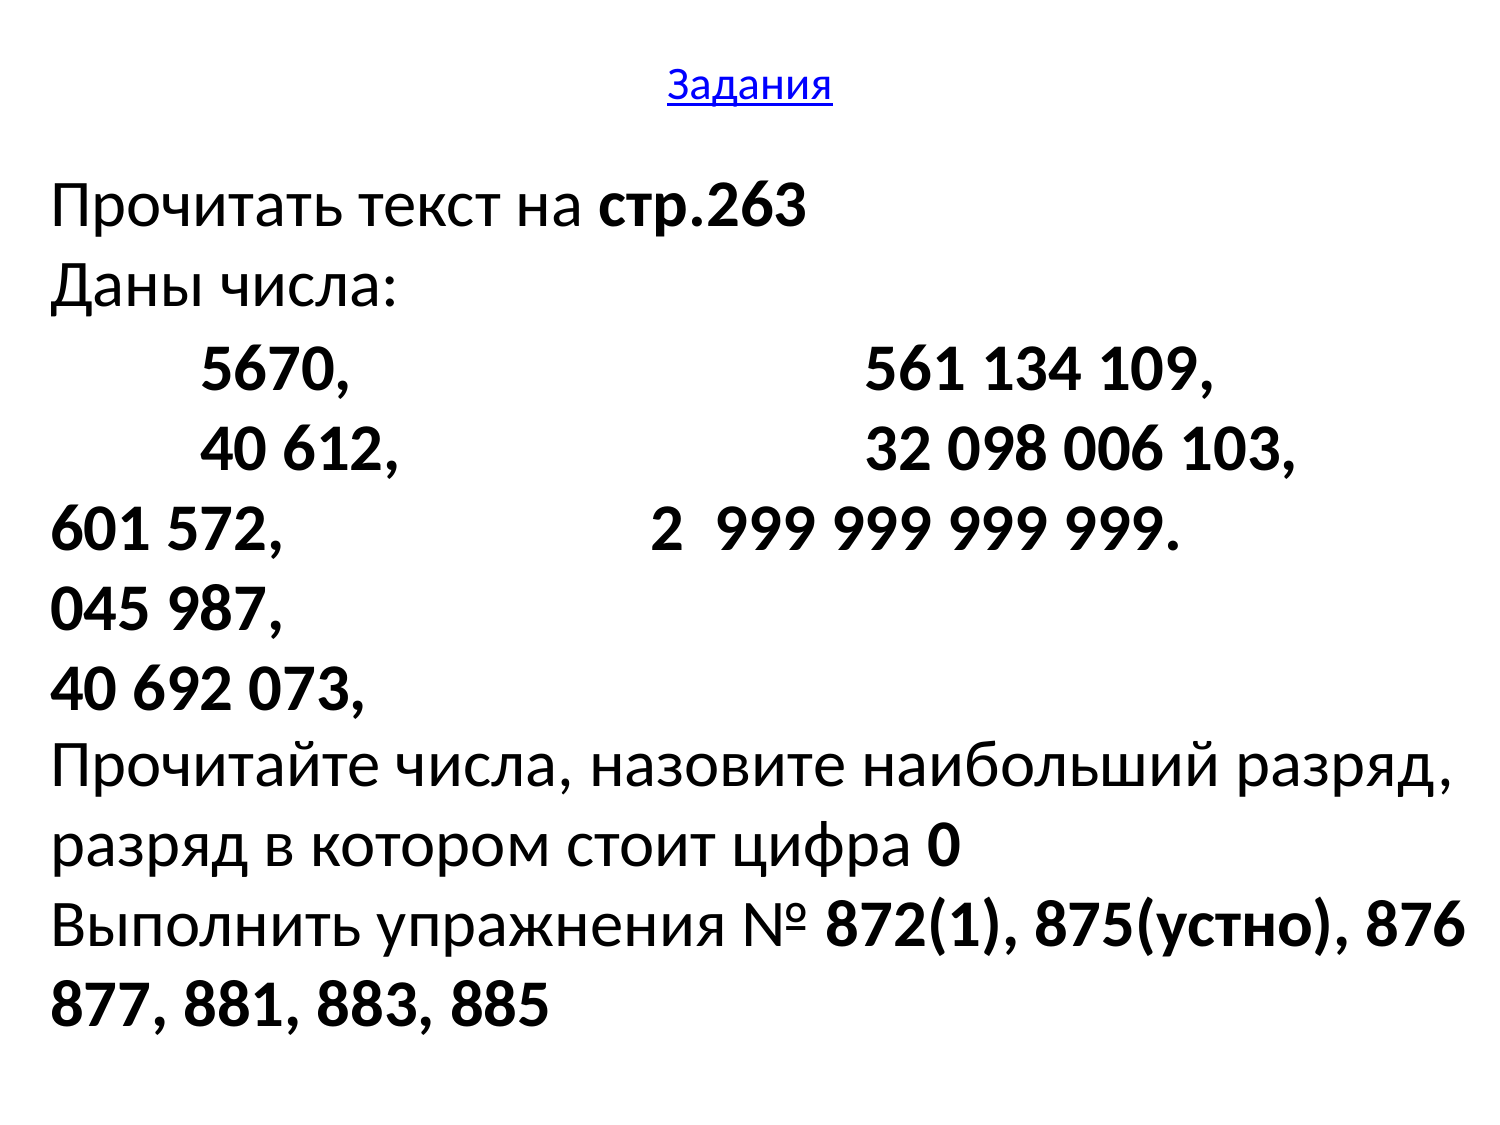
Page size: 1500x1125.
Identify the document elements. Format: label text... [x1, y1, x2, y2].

text_box 5670, 40 612, 601 572, 2 045 987, 40 692 073, 561 134 109, 32 098 006 103, 999 999 999 999. [35, 316, 1395, 780]
title Задания [75, 45, 1425, 118]
text_box Прочитать текст на стр.263 Даны числа: Прочитайте числа, назовите наибольший разряд, разряд в котором стоит цифра 0 Выполнить упражнения № 872(1), 875(устно), 876 877, 881, 883, 885 [35, 152, 1500, 1047]
